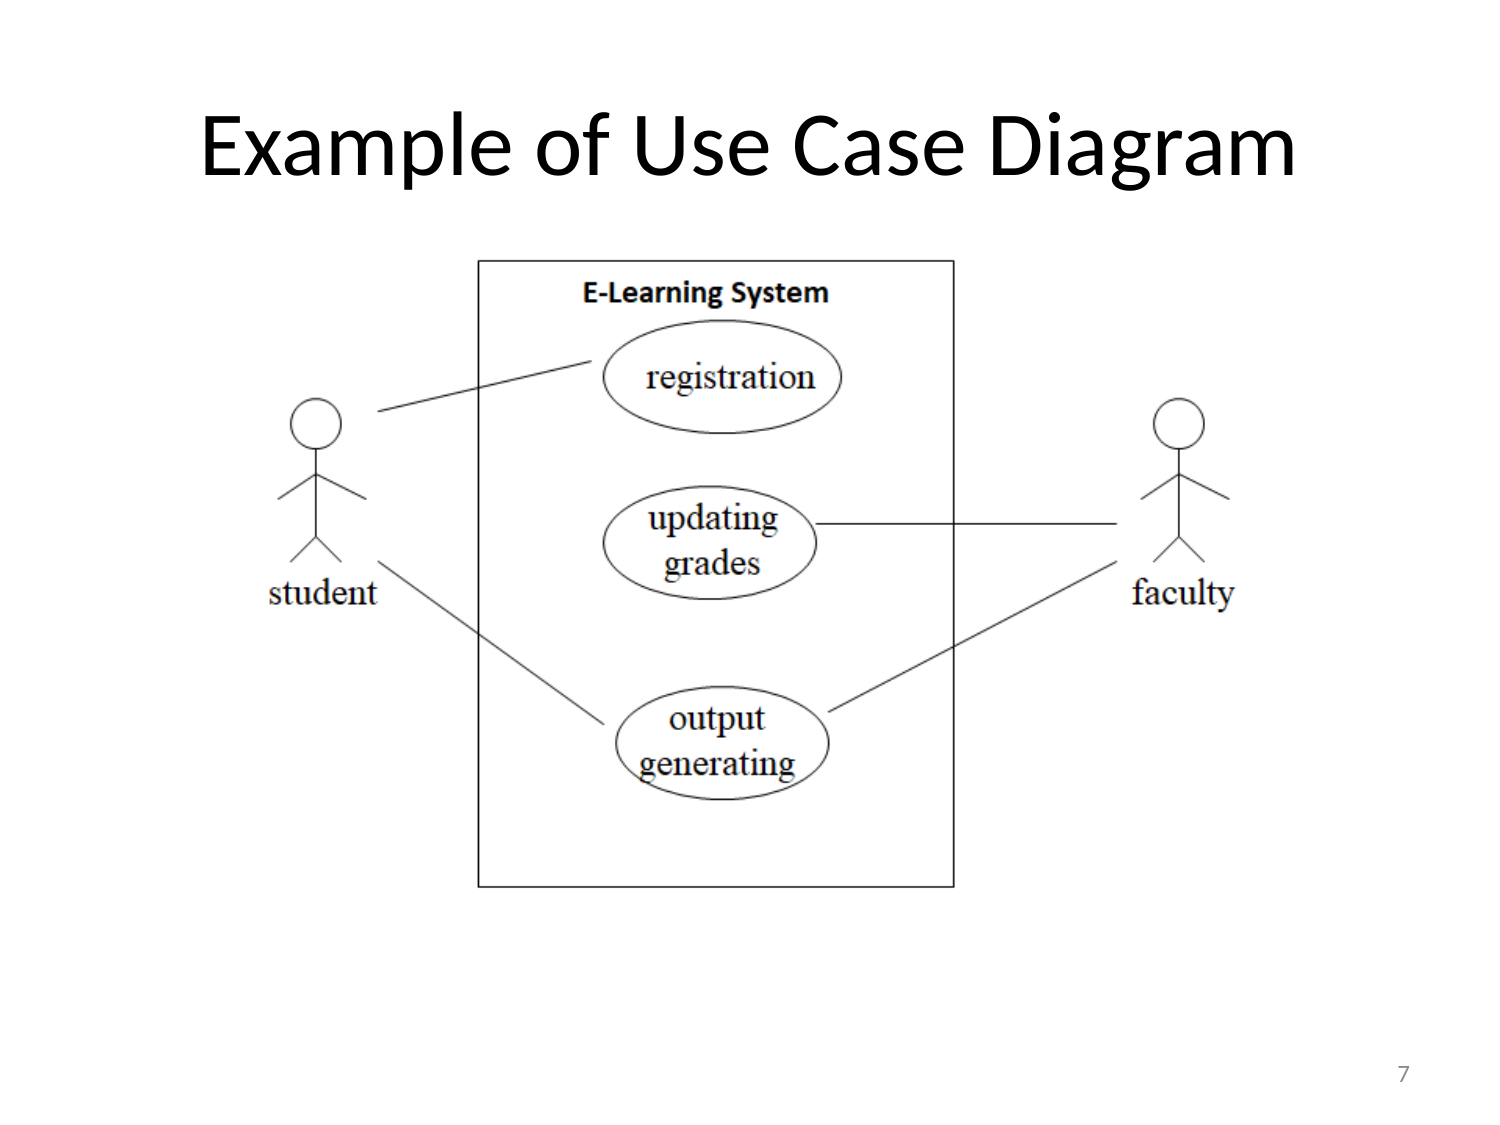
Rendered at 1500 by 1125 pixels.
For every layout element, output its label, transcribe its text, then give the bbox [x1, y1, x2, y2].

title Example of Use Case Diagram [75, 45, 1425, 233]
slide_number 7 [1074, 1042, 1425, 1103]
picture [244, 226, 1255, 899]
